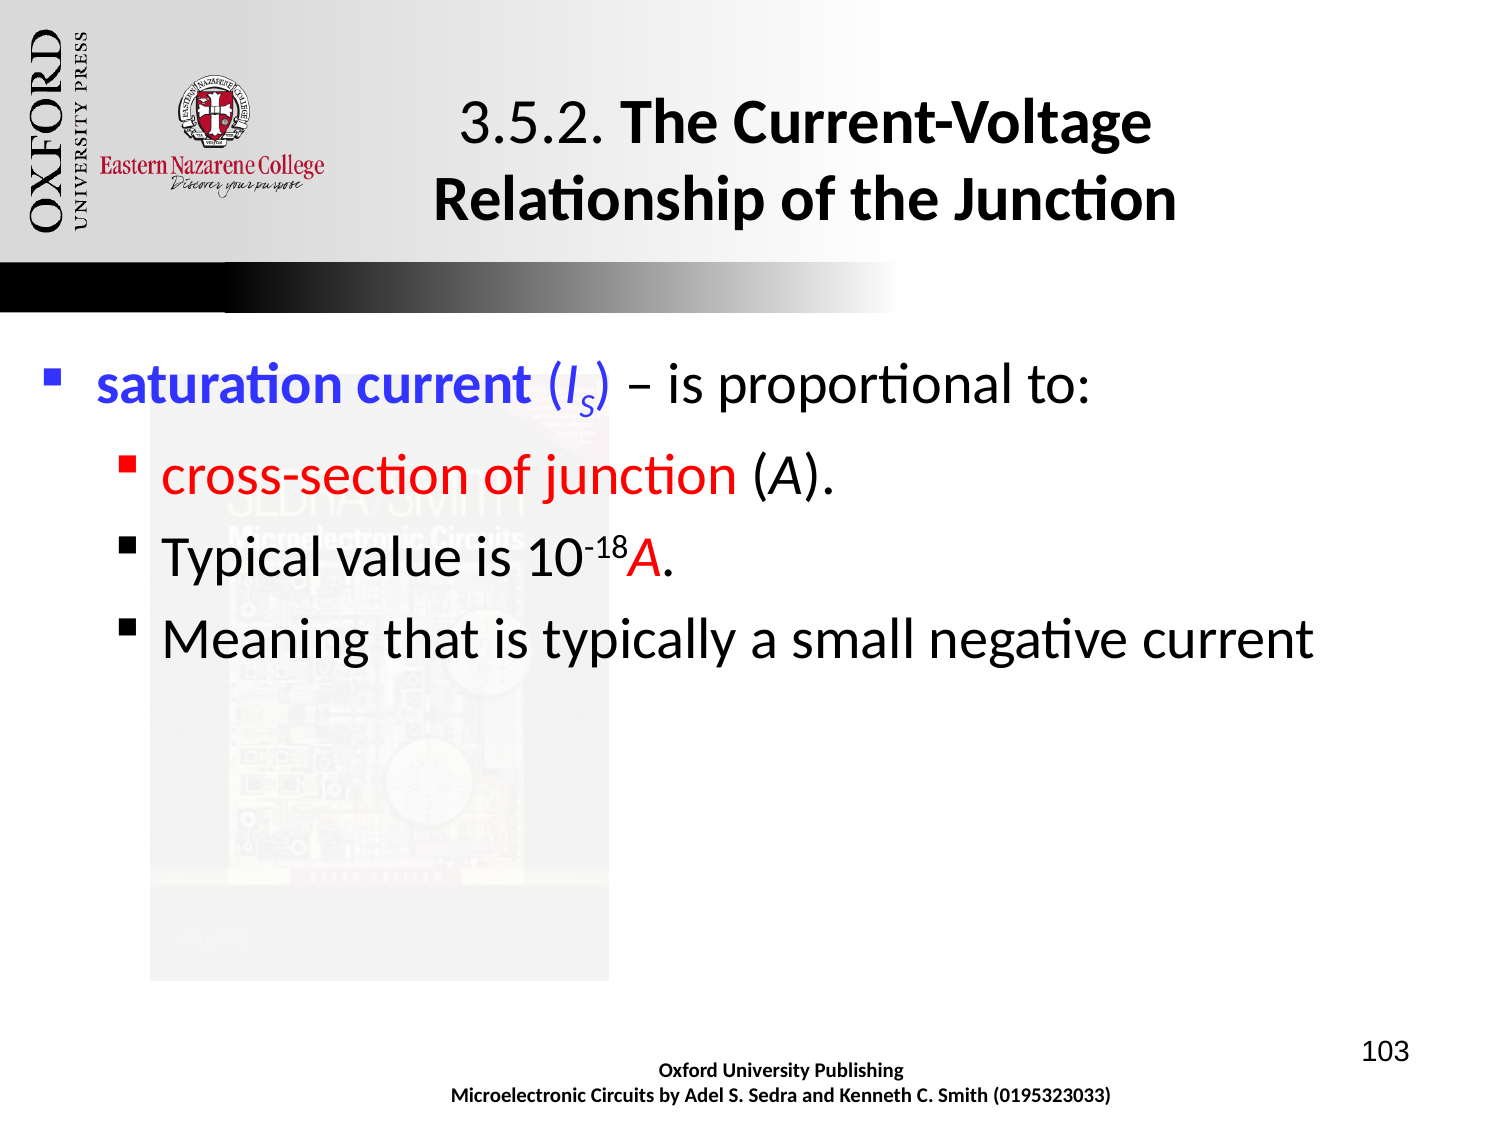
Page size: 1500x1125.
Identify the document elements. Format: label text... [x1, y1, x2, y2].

list saturation current (IS) – is proportional to: cross-section of junction (A). Typical value is 10-18A. Meaning that is typically a small negative current [24, 337, 1500, 1000]
footer Oxford University Publishing Microelectronic Circuits by Adel S. Sedra and Kenneth C. Smith (0195323033) [425, 1024, 1074, 1103]
picture [16, 24, 325, 238]
slide_number 103 [1074, 1024, 1425, 1103]
title 3.5.2. The Current-Voltage Relationship of the Junction [337, 50, 1275, 263]
